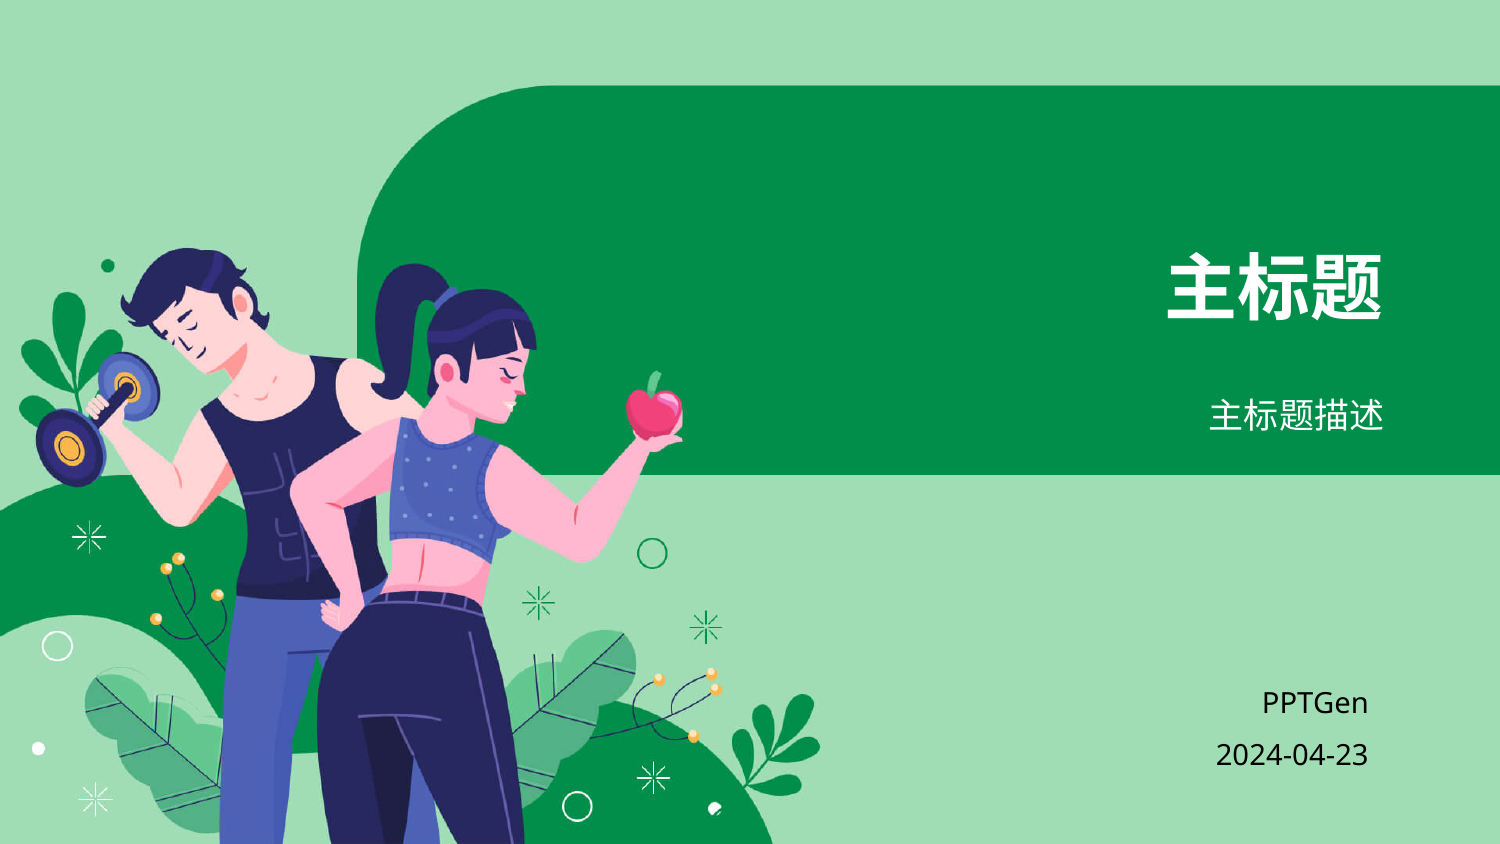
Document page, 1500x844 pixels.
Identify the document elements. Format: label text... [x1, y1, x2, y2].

picture [0, 0, 1500, 844]
text_box 主标题描述 [808, 386, 1399, 453]
text_box PPTGen [1064, 677, 1384, 723]
text_box 主标题 [760, 136, 1399, 337]
text_box 2024-04-23 [1064, 728, 1384, 775]
